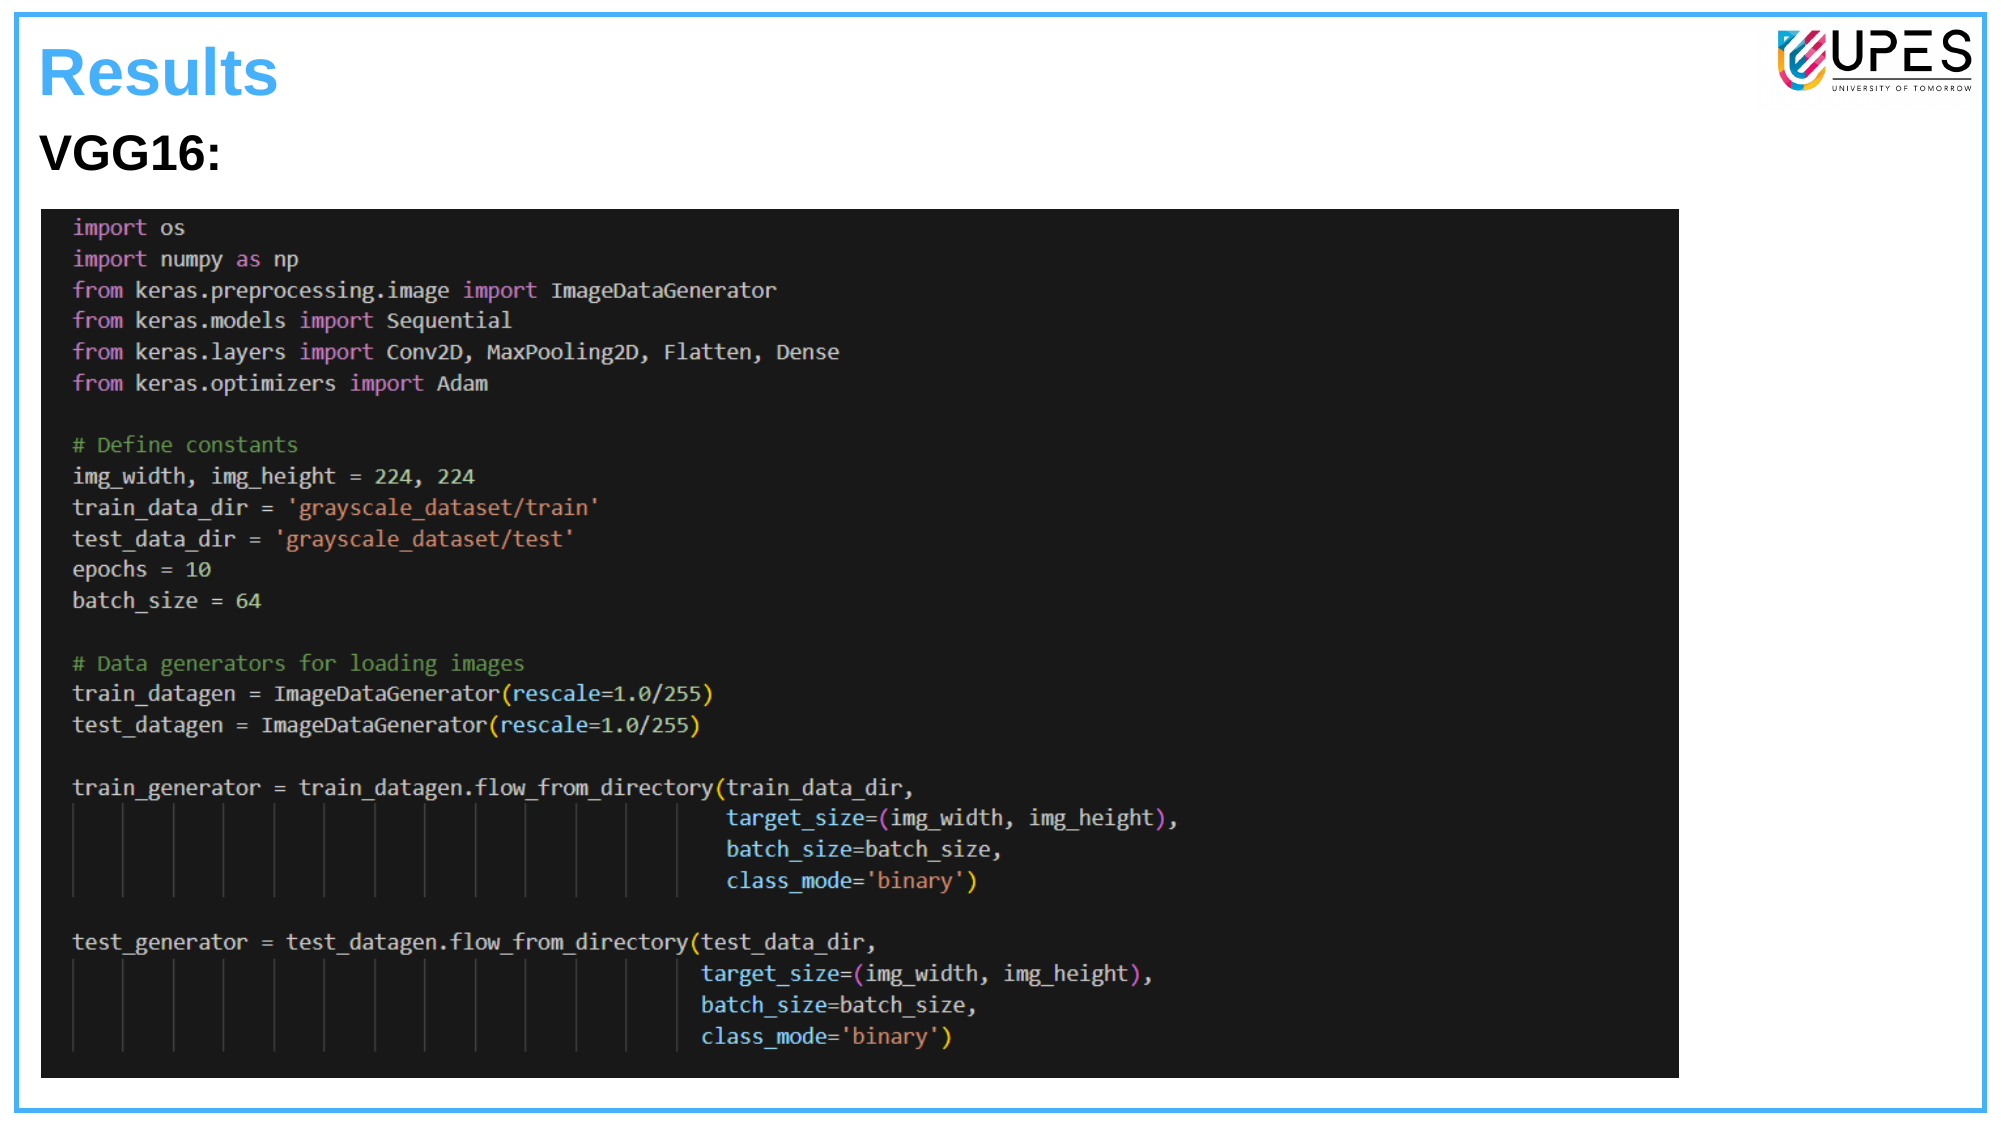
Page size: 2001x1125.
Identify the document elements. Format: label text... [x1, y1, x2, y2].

text_box VGG16: [24, 113, 657, 188]
picture [1758, 20, 1978, 110]
text_box Results [24, 21, 1024, 116]
picture [41, 209, 1679, 1078]
